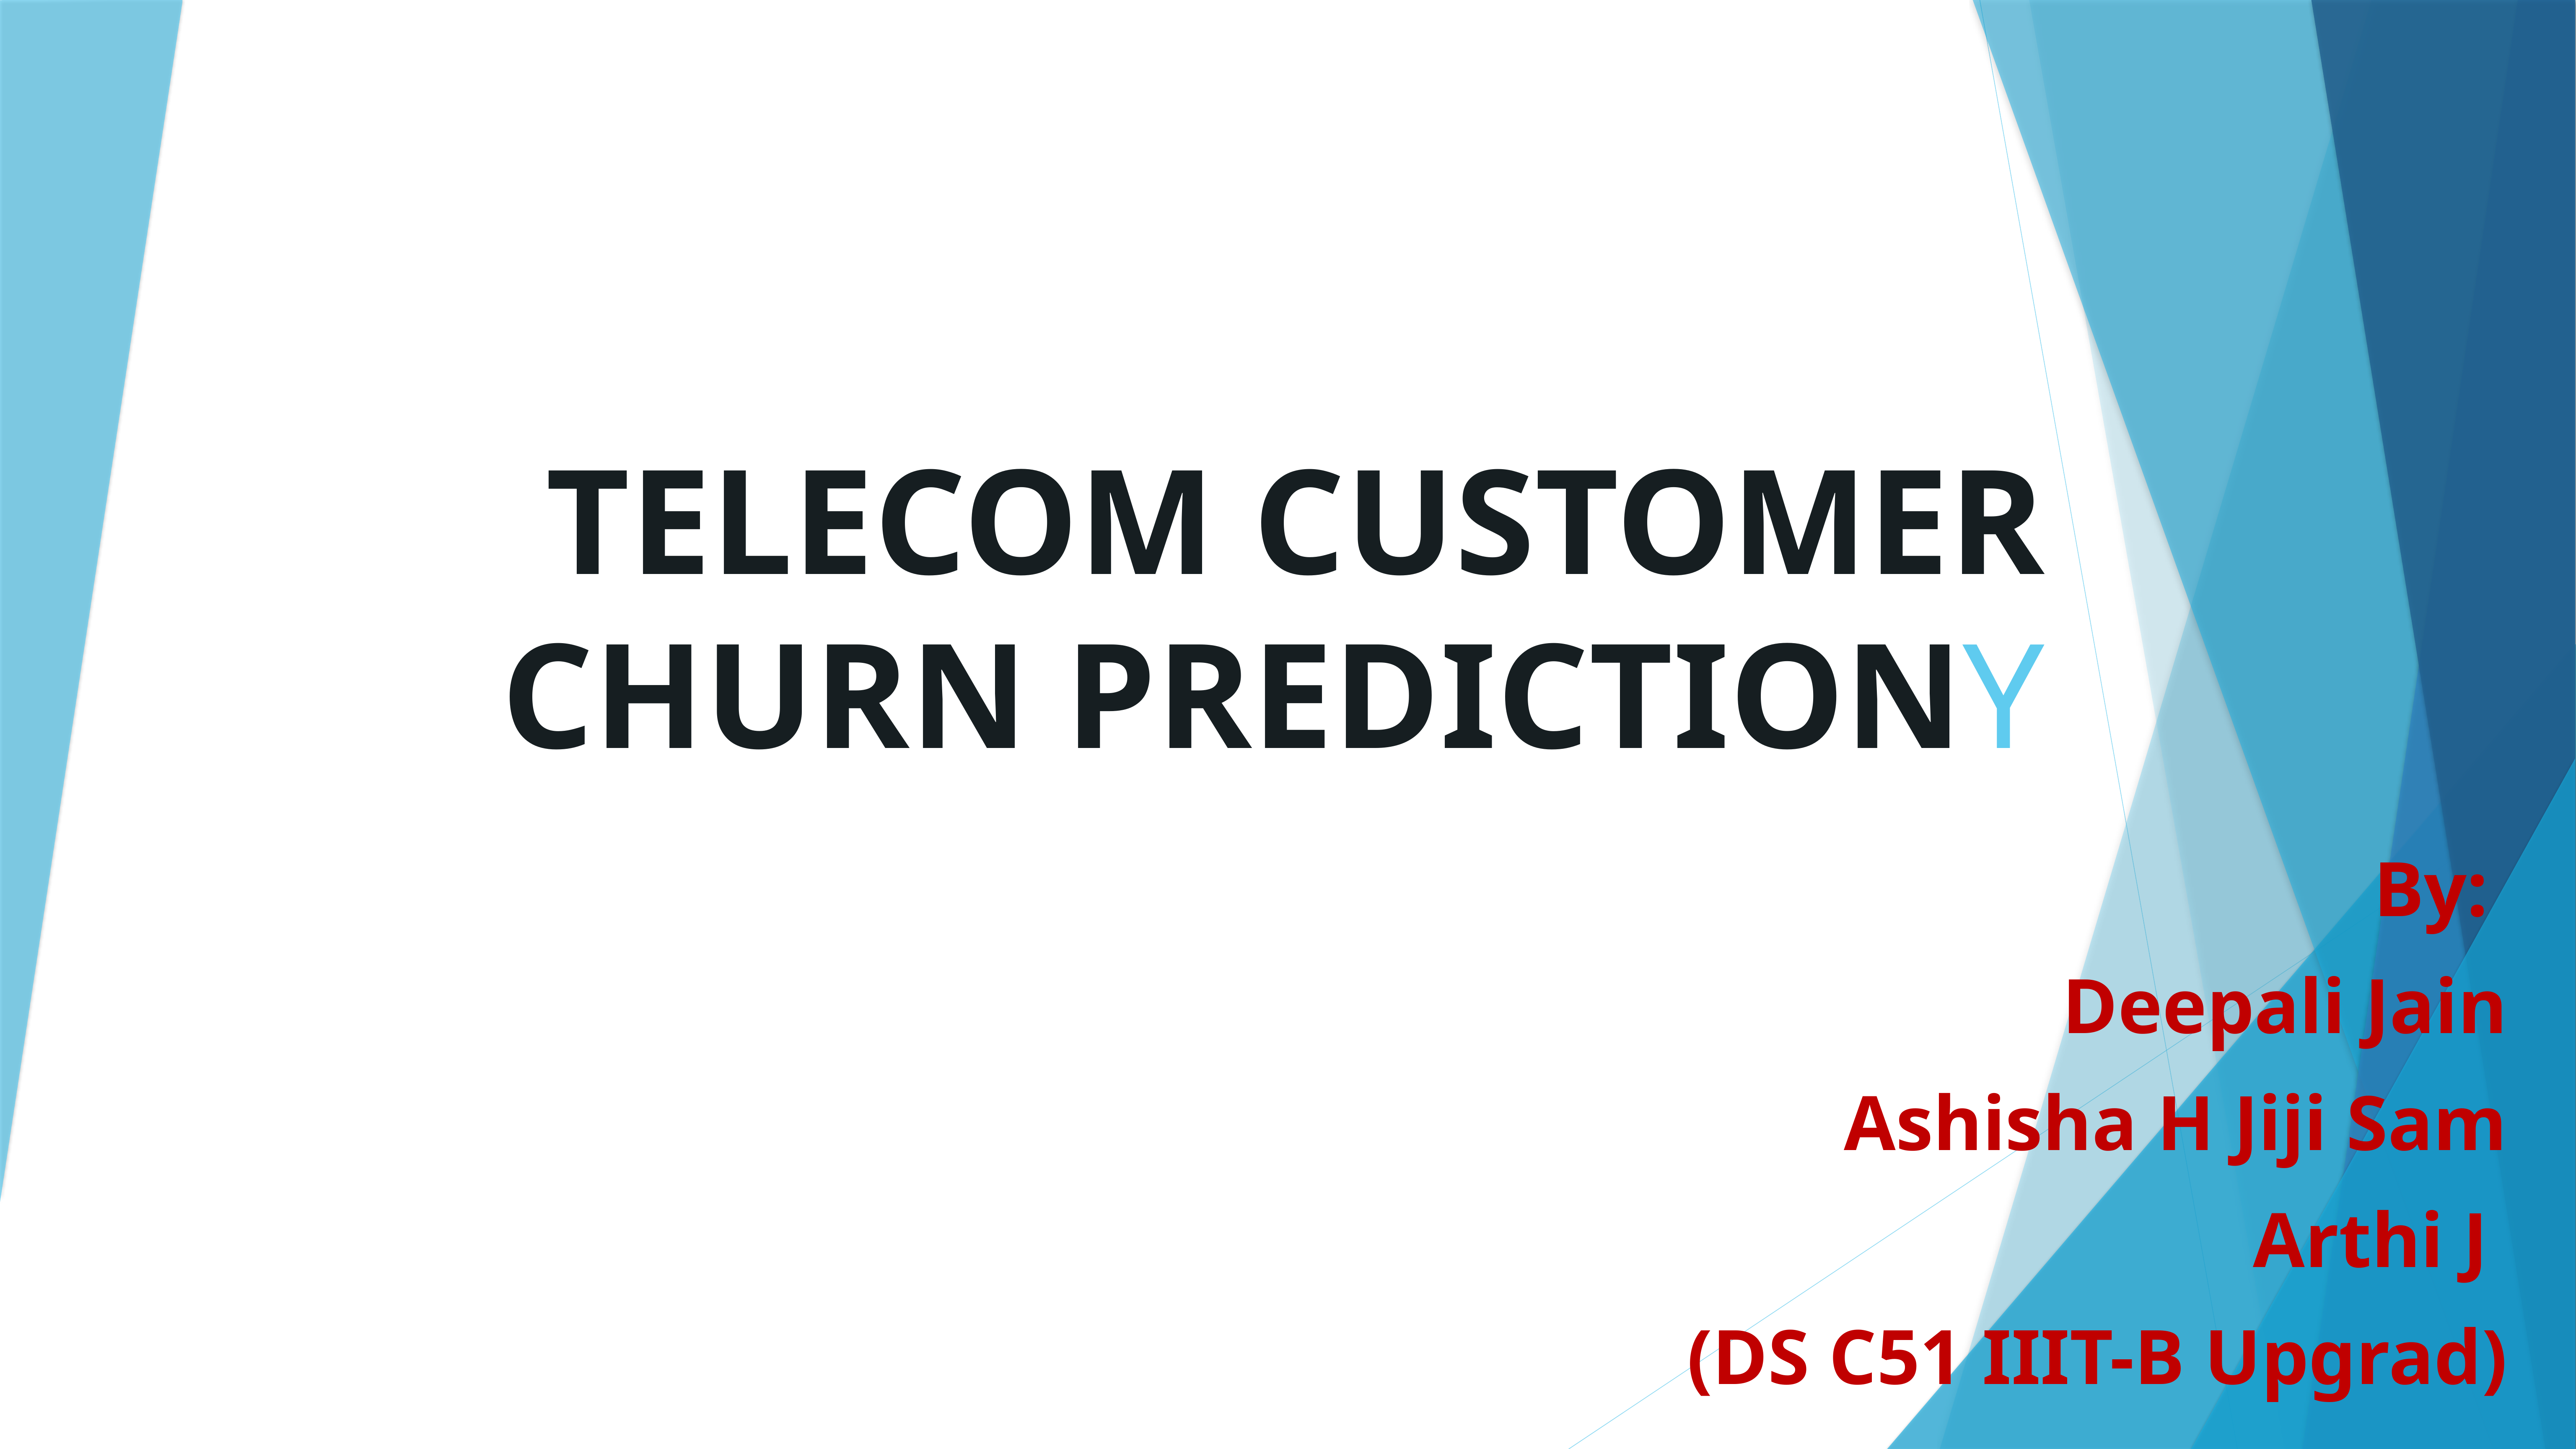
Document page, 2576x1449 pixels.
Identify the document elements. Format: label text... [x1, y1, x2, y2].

subtitle By: Deepali Jain Ashisha H Jiji Sam Arthi J (DS C51 IIIT-B Upgrad) [1379, 838, 2514, 1109]
title TELECOM CUSTOMER CHURN PREDICTIONY [410, 432, 2051, 781]
